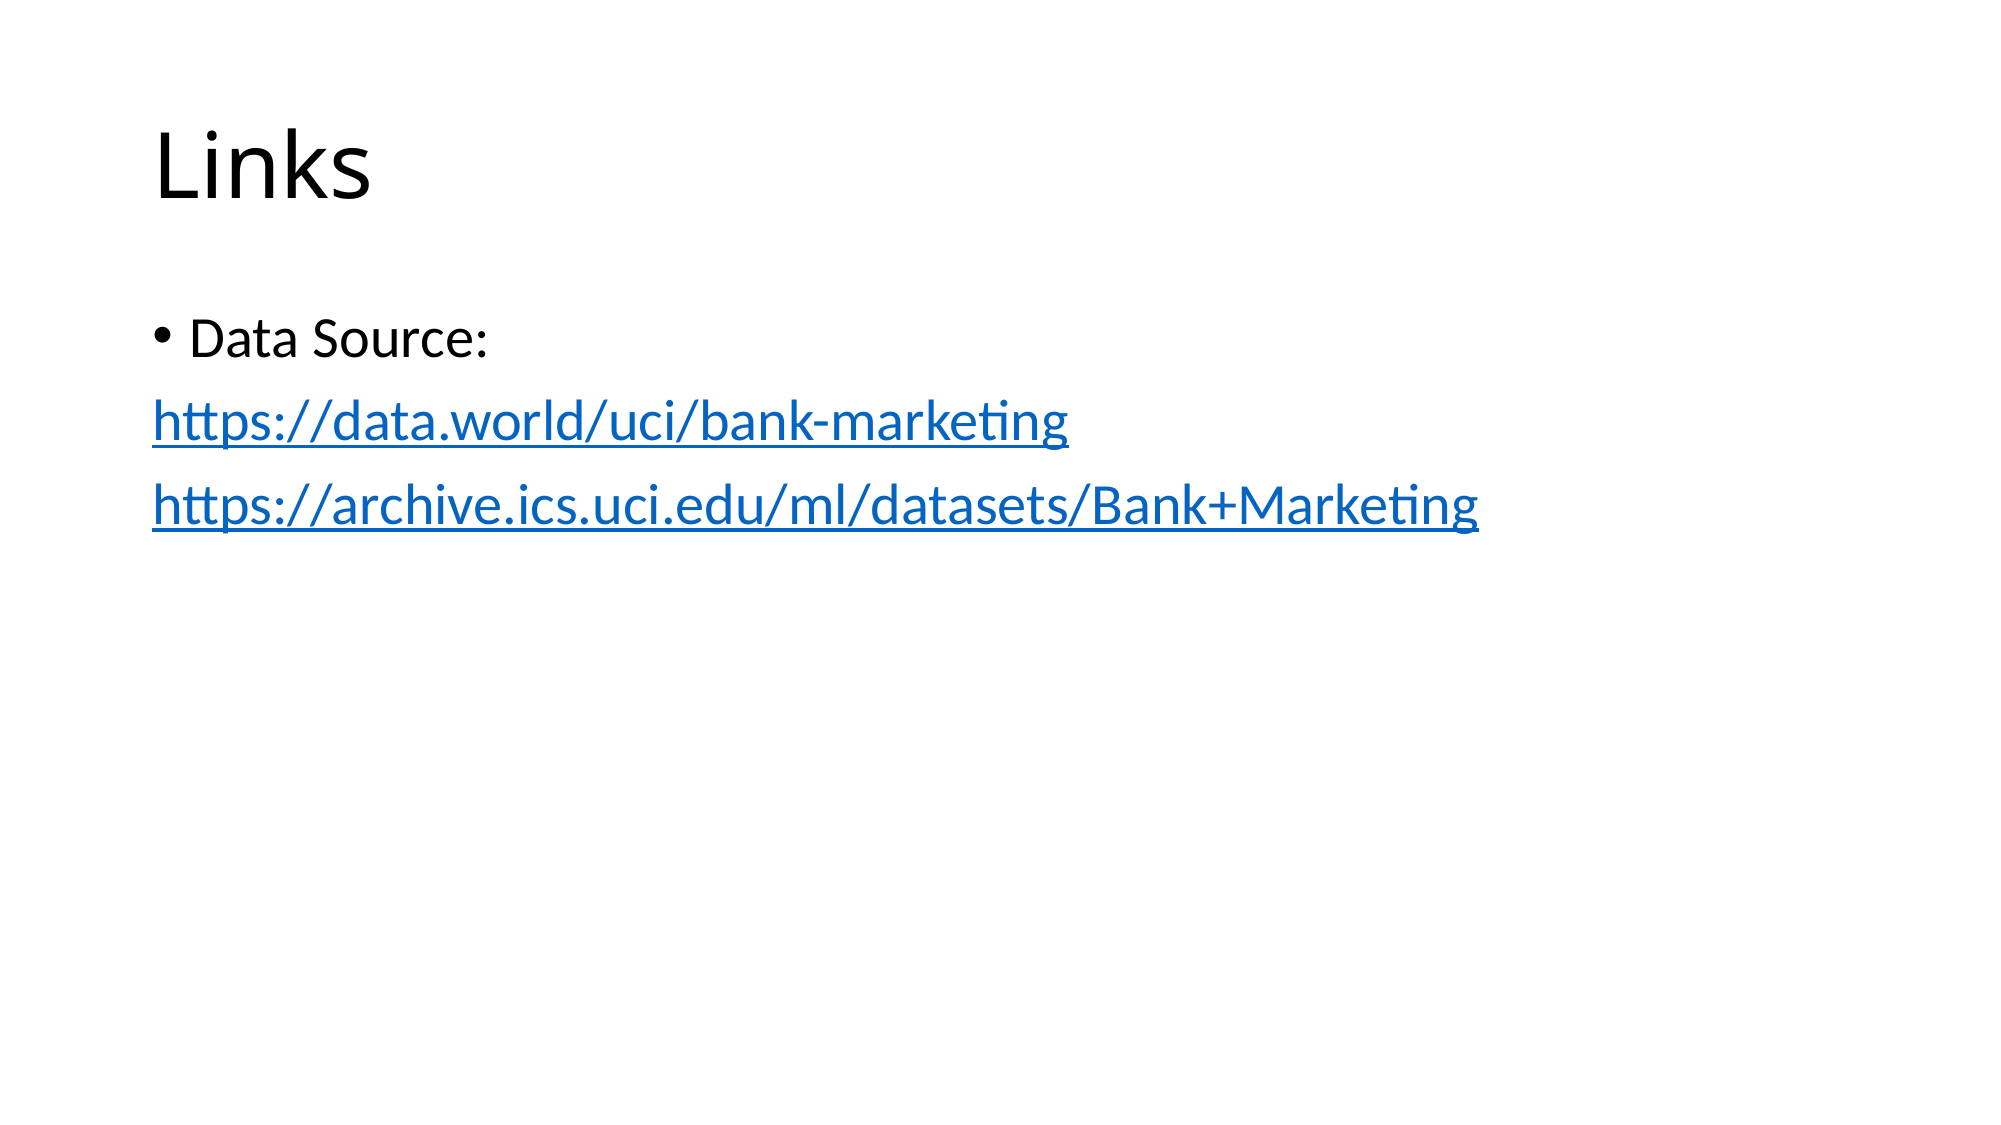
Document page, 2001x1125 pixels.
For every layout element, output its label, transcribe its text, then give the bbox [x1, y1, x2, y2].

title Links [137, 59, 1863, 278]
list Data Source: https://data.world/uci/bank-marketing https://archive.ics.uci.edu/ml/datasets/Bank+Marketing [137, 299, 1863, 1014]
